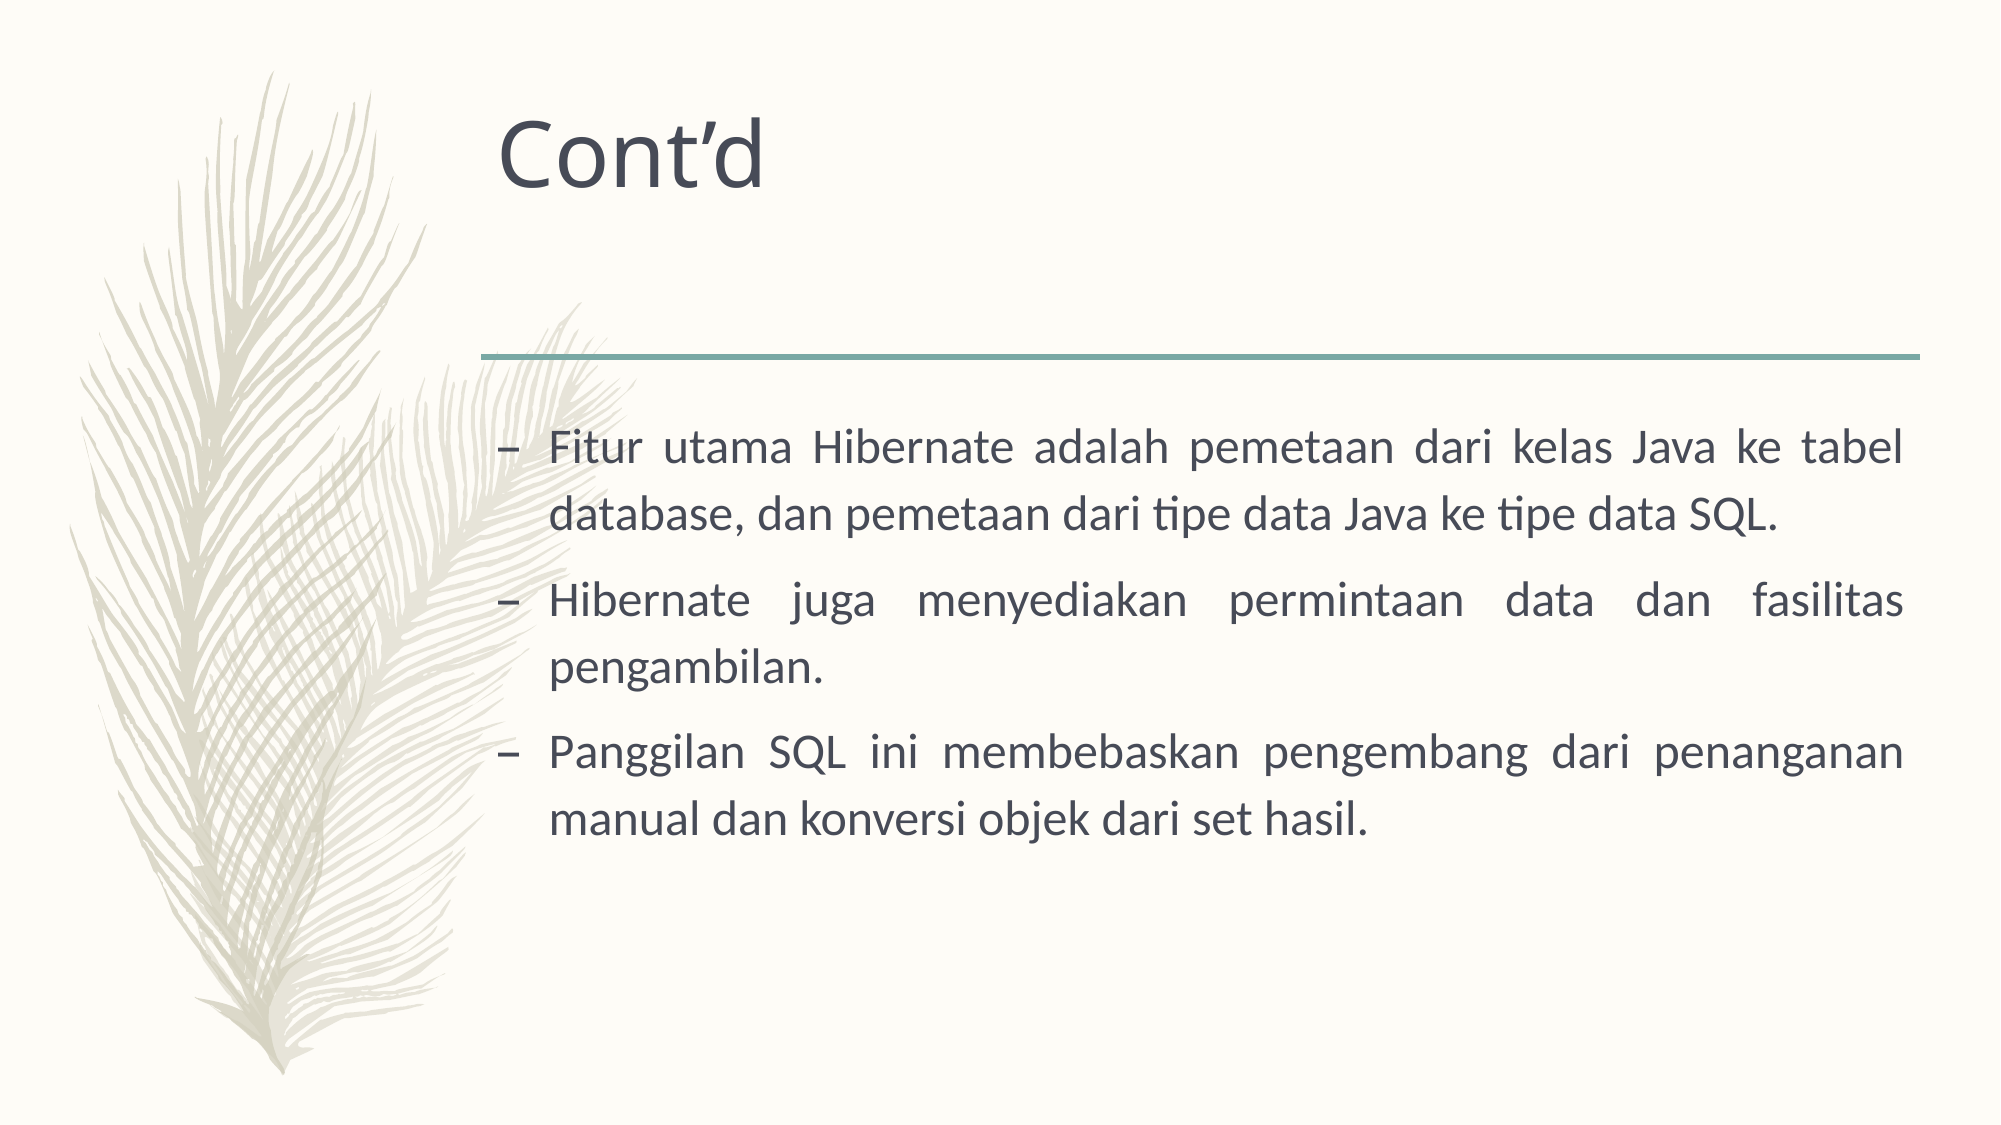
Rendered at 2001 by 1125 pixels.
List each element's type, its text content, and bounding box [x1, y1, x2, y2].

title Cont’d [481, 93, 1920, 350]
list Fitur utama Hibernate adalah pemetaan dari kelas Java ke tabel database, dan pemetaan dari tipe data Java ke tipe data SQL. Hibernate juga menyediakan permintaan data dan fasilitas pengambilan. Panggilan SQL ini membebaskan pengembang dari penanganan manual dan konversi objek dari set hasil. [481, 399, 1920, 999]
